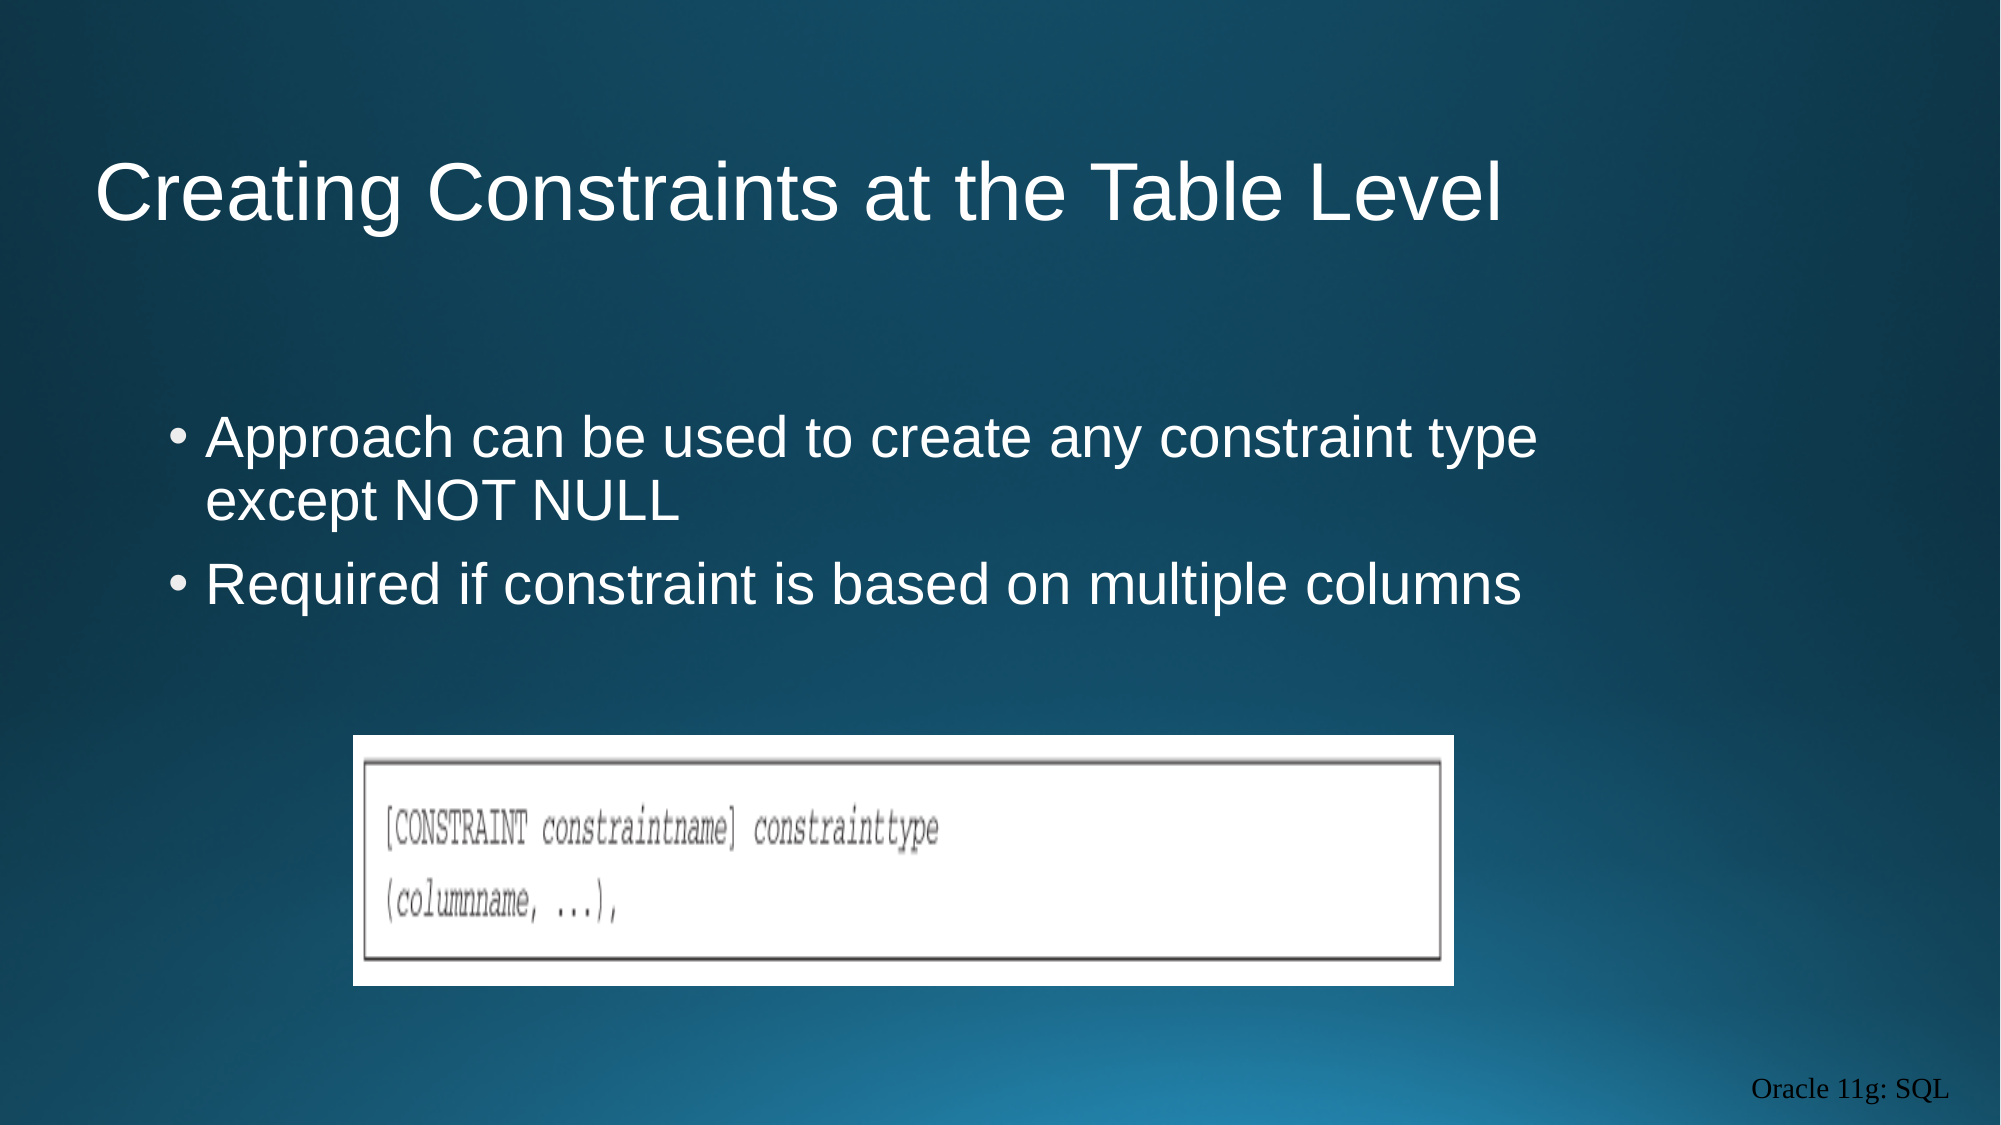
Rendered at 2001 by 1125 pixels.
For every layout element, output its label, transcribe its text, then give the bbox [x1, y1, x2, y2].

list Approach can be used to create any constraint type except NOT NULL Required if constraint is based on multiple columns [153, 399, 1593, 701]
picture [0, 0, 2001, 1125]
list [353, 735, 1454, 986]
title Creating Constraints at the Table Level [79, 100, 1580, 288]
text_box Oracle 11g: SQL [1613, 1061, 2000, 1125]
